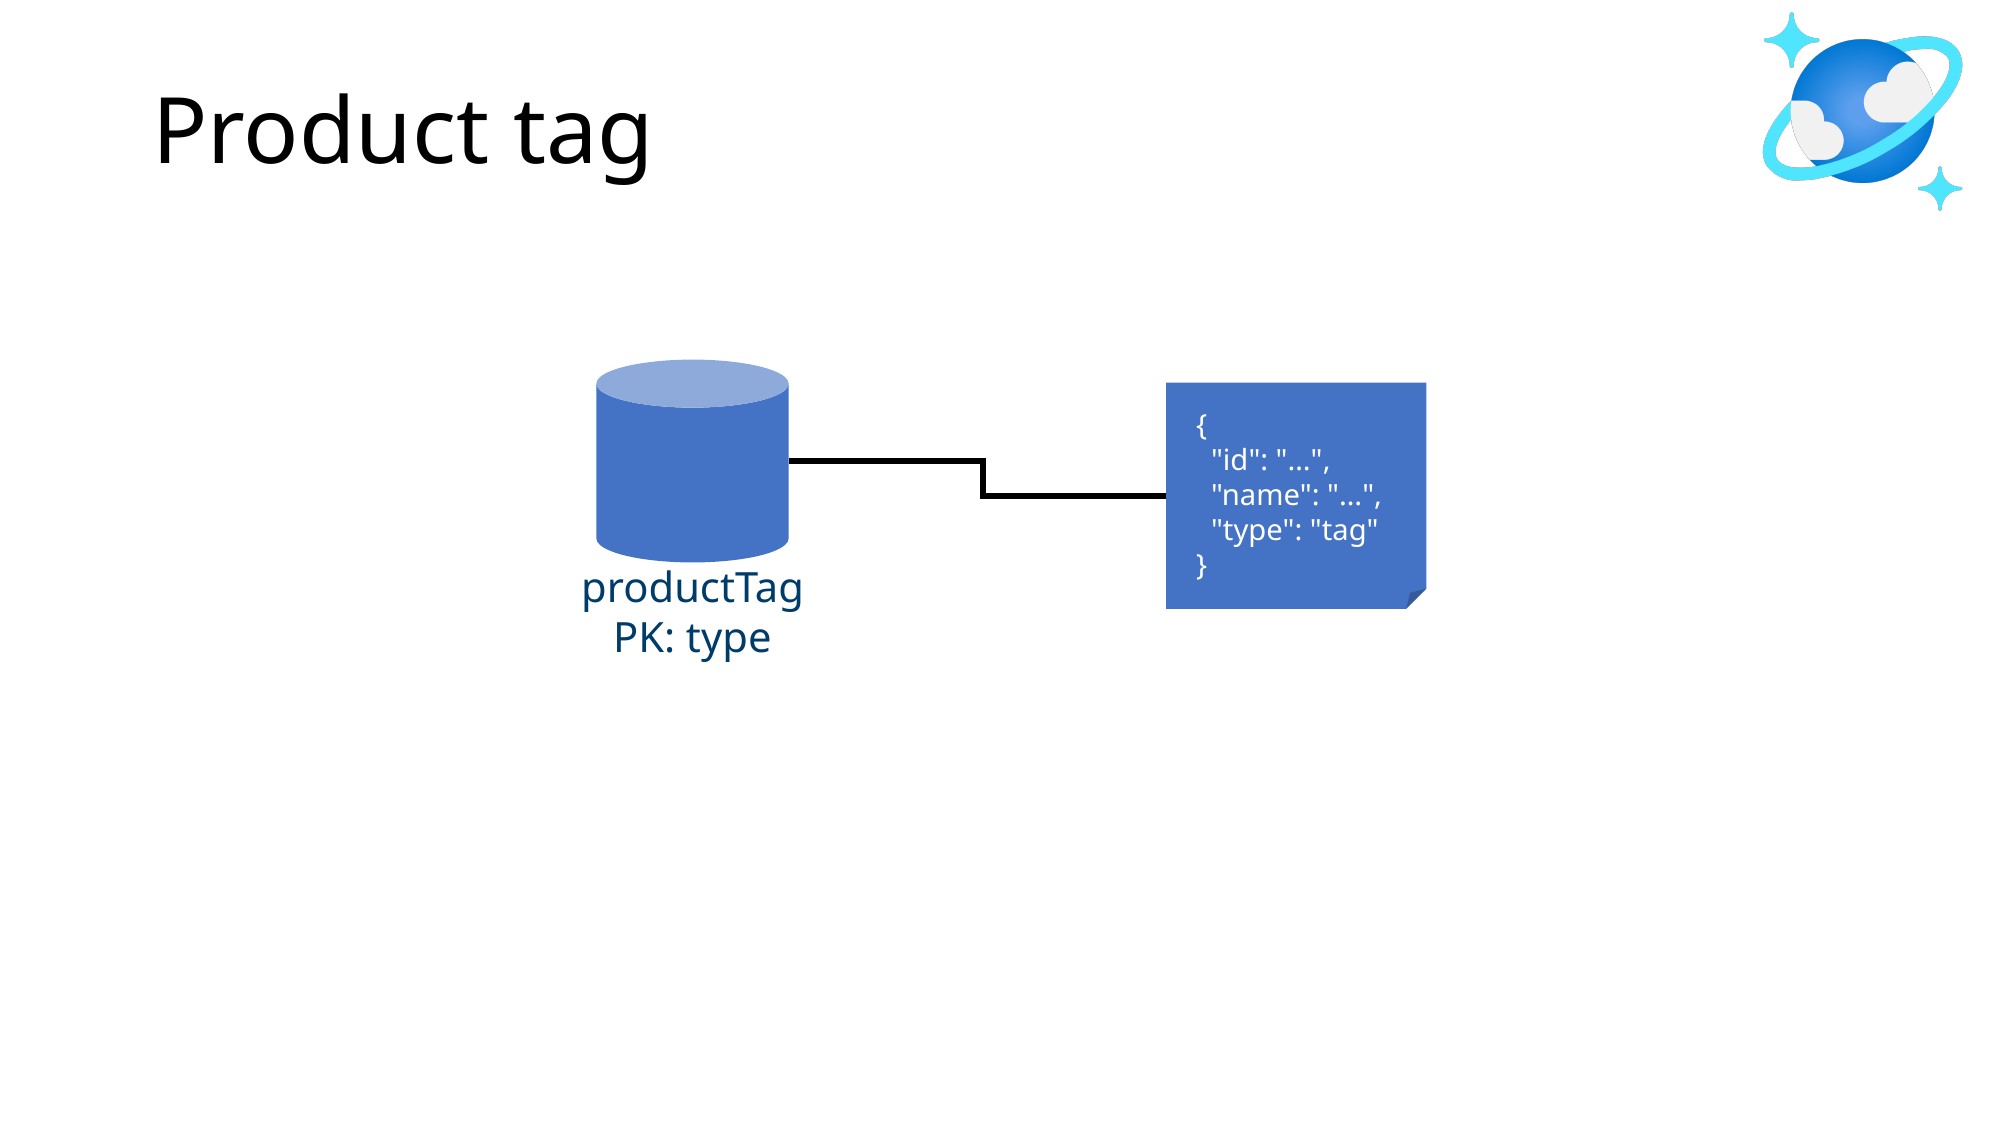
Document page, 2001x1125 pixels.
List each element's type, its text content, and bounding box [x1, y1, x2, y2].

text_box productTag PK: type [595, 359, 790, 563]
title Denormalizing the count of sales orders [598, 361, 787, 407]
picture [1757, 6, 1968, 217]
title Product tag [137, 59, 1717, 208]
text_box { "id": "…", "name": "…", "type": "tag" } [1165, 382, 1429, 610]
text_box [788, 461, 1167, 496]
